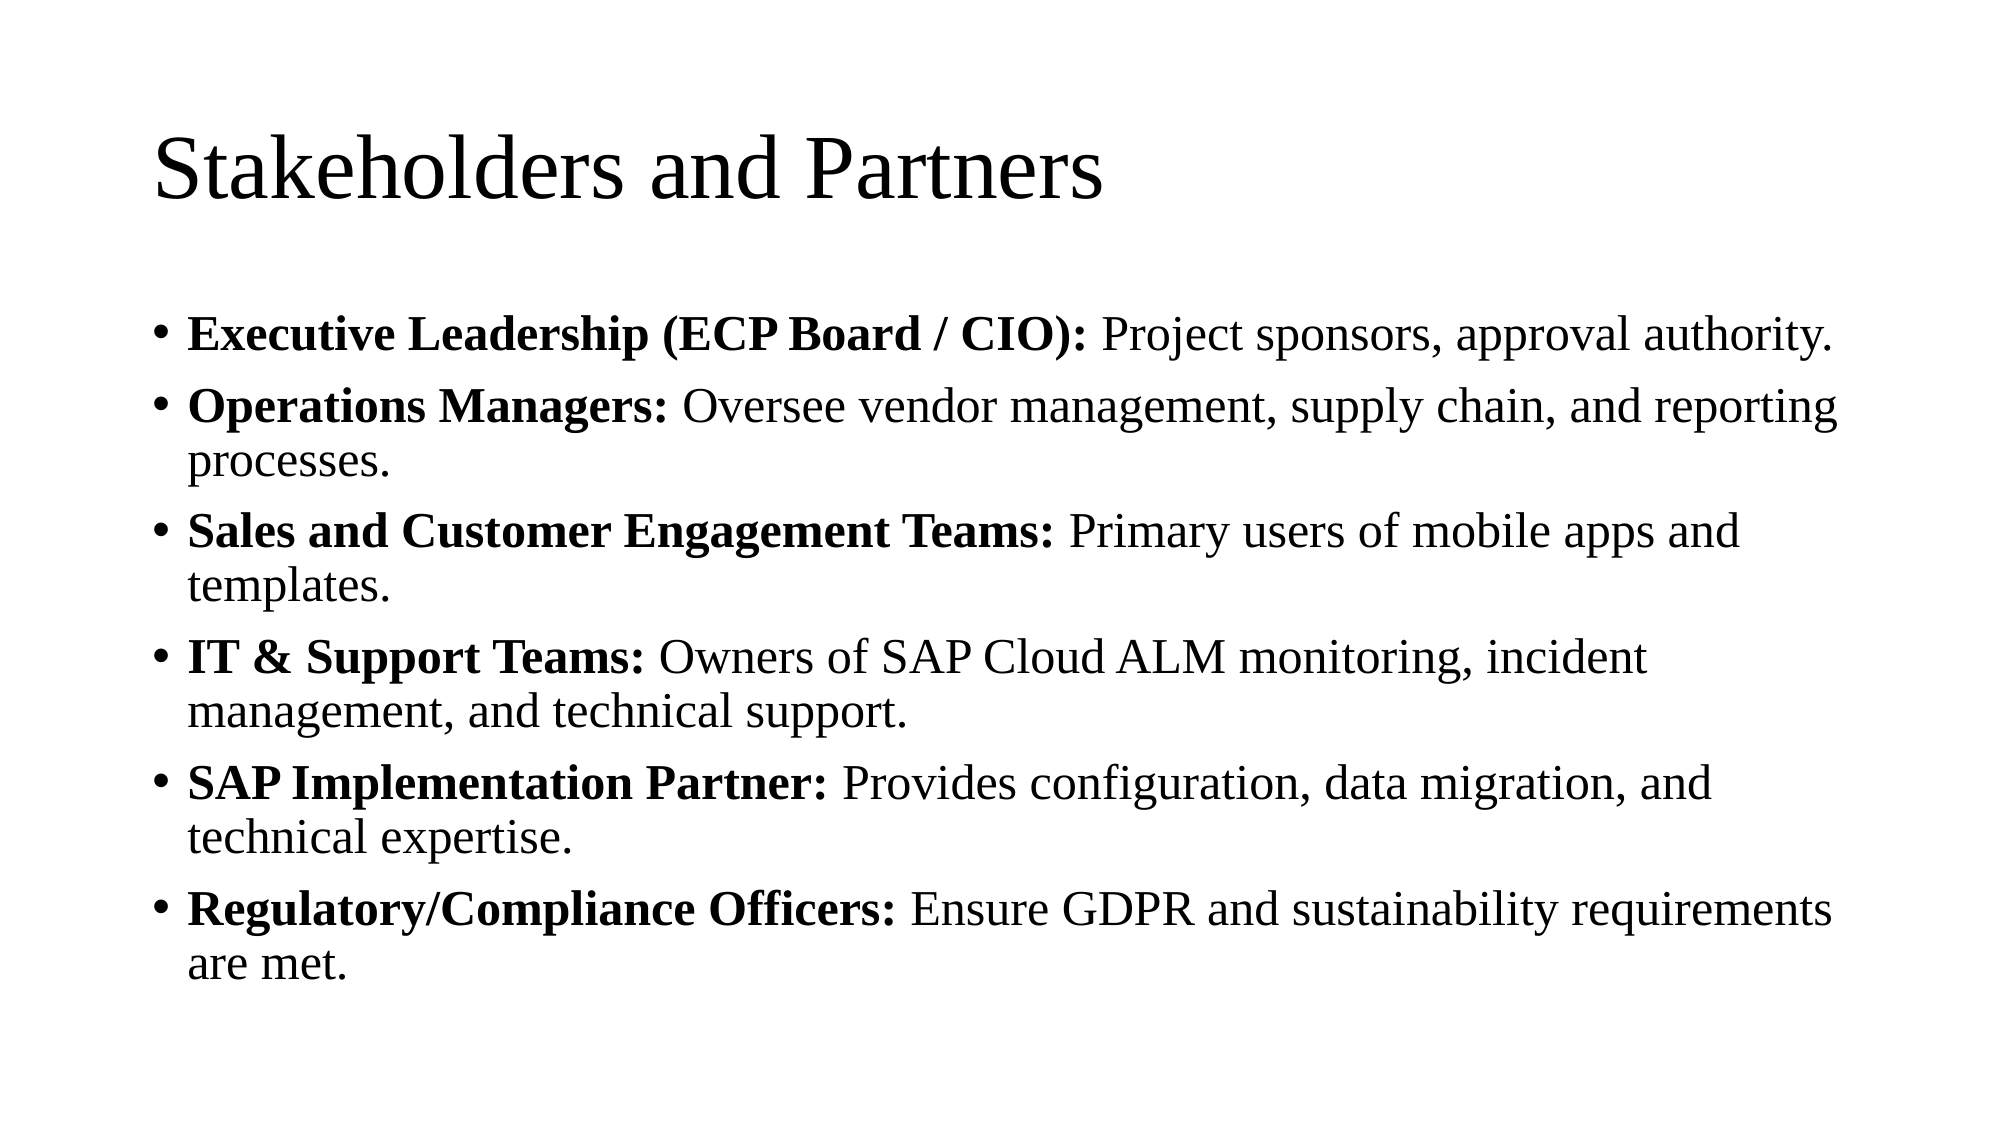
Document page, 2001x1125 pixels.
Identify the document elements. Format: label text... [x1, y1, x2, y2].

list Executive Leadership (ECP Board / CIO): Project sponsors, approval authority. Operations Managers: Oversee vendor management, supply chain, and reporting processes. Sales and Customer Engagement Teams: Primary users of mobile apps and templates. IT & Support Teams: Owners of SAP Cloud ALM monitoring, incident management, and technical support. SAP Implementation Partner: Provides configuration, data migration, and technical expertise. Regulatory/Compliance Officers: Ensure GDPR and sustainability requirements are met. [137, 299, 1863, 1014]
title Stakeholders and Partners [137, 59, 1863, 278]
